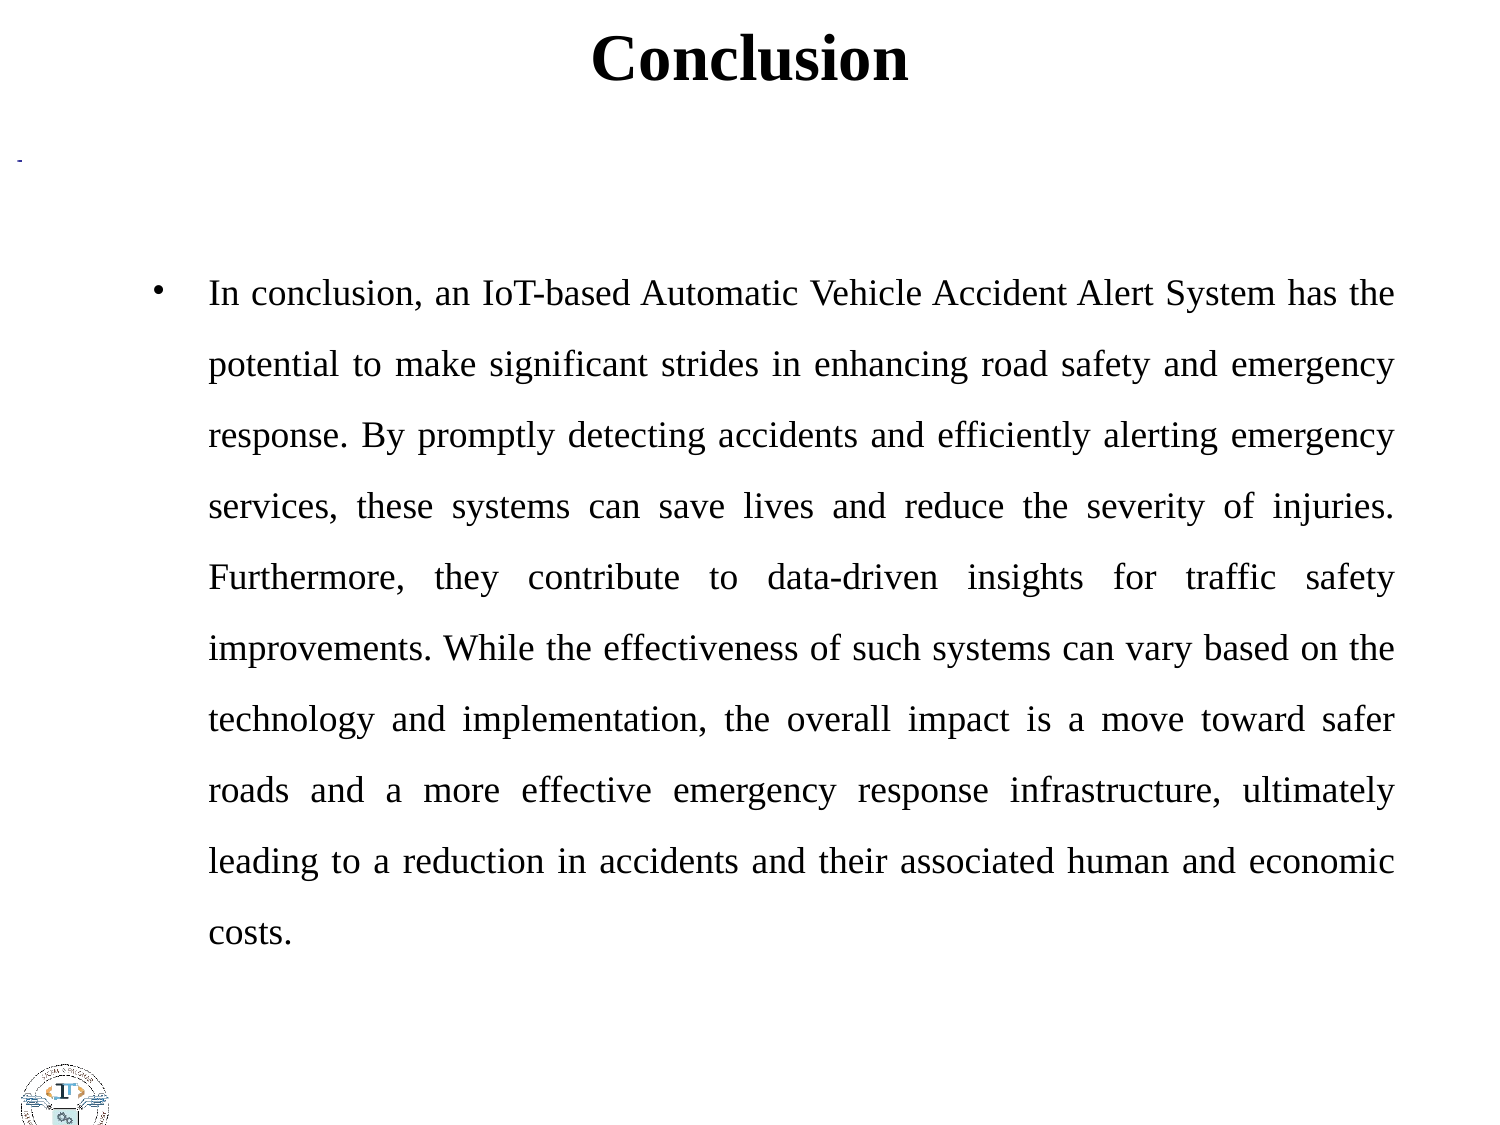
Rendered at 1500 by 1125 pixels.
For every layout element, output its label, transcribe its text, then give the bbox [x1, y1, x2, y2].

picture [18, 1064, 112, 1125]
title Conclusion [588, 11, 912, 202]
text_box In conclusion, an IoT-based Automatic Vehicle Accident Alert System has the potential to make significant strides in enhancing road safety and emergency response. By promptly detecting accidents and efficiently alerting emergency services, these systems can save lives and reduce the severity of injuries. Furthermore, they contribute to data-driven insights for traffic safety improvements. While the effectiveness of such systems can vary based on the technology and implementation, the overall impact is a move toward safer roads and a more effective emergency response infrastructure, ultimately leading to a reduction in accidents and their associated human and economic costs. [149, 237, 1398, 953]
